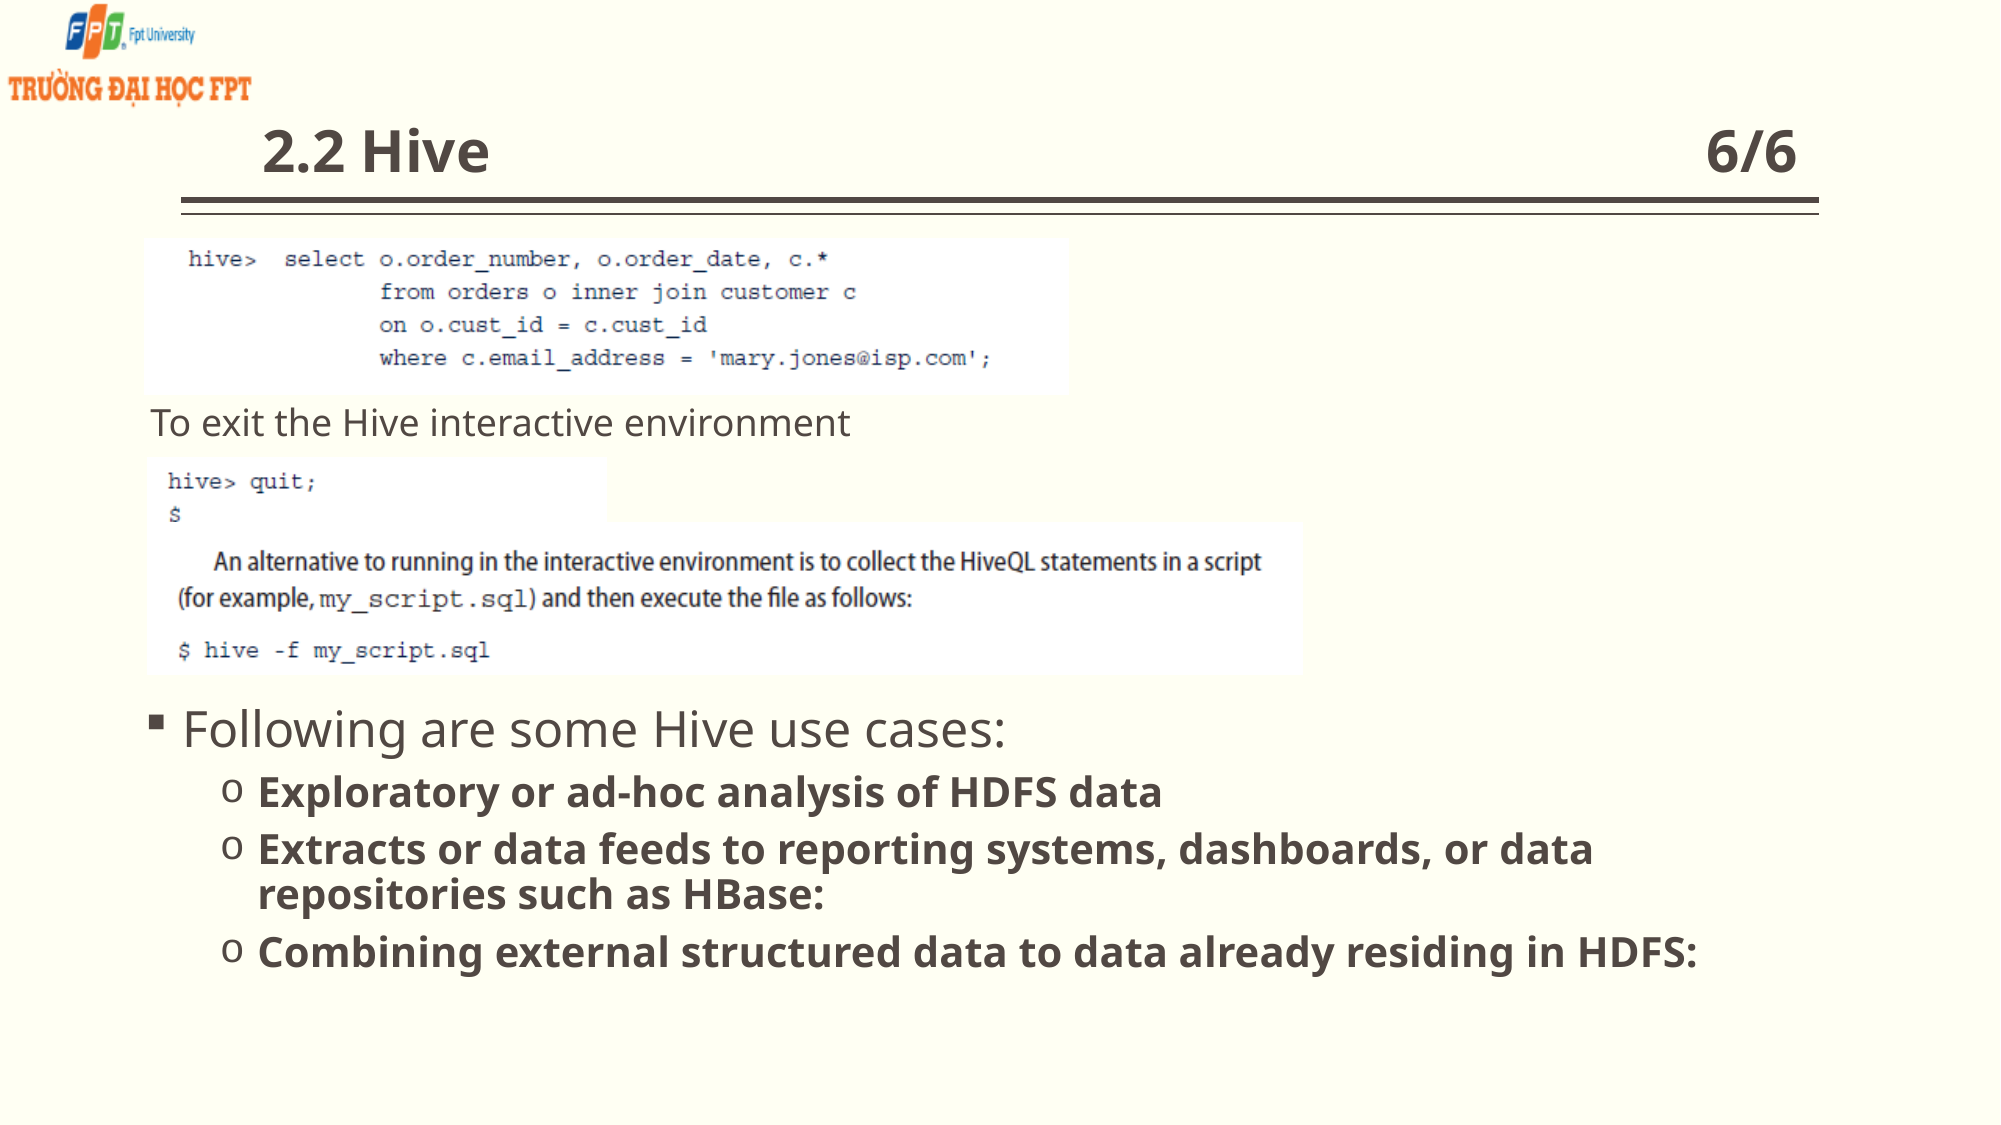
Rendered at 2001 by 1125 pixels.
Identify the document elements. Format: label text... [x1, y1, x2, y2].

picture [144, 238, 1069, 395]
picture [147, 457, 1303, 675]
title 2.2 Hive 6/6 [262, 12, 1819, 193]
text_box To exit the Hive interactive environment [135, 391, 867, 452]
list Following are some Hive use cases: Exploratory or ad-hoc analysis of HDFS data Extracts or data feeds to reporting systems, dashboards, or data repositories such as HBase: Combining external structured data to data already residing in HDFS: [144, 697, 1783, 1070]
picture [0, 0, 272, 121]
